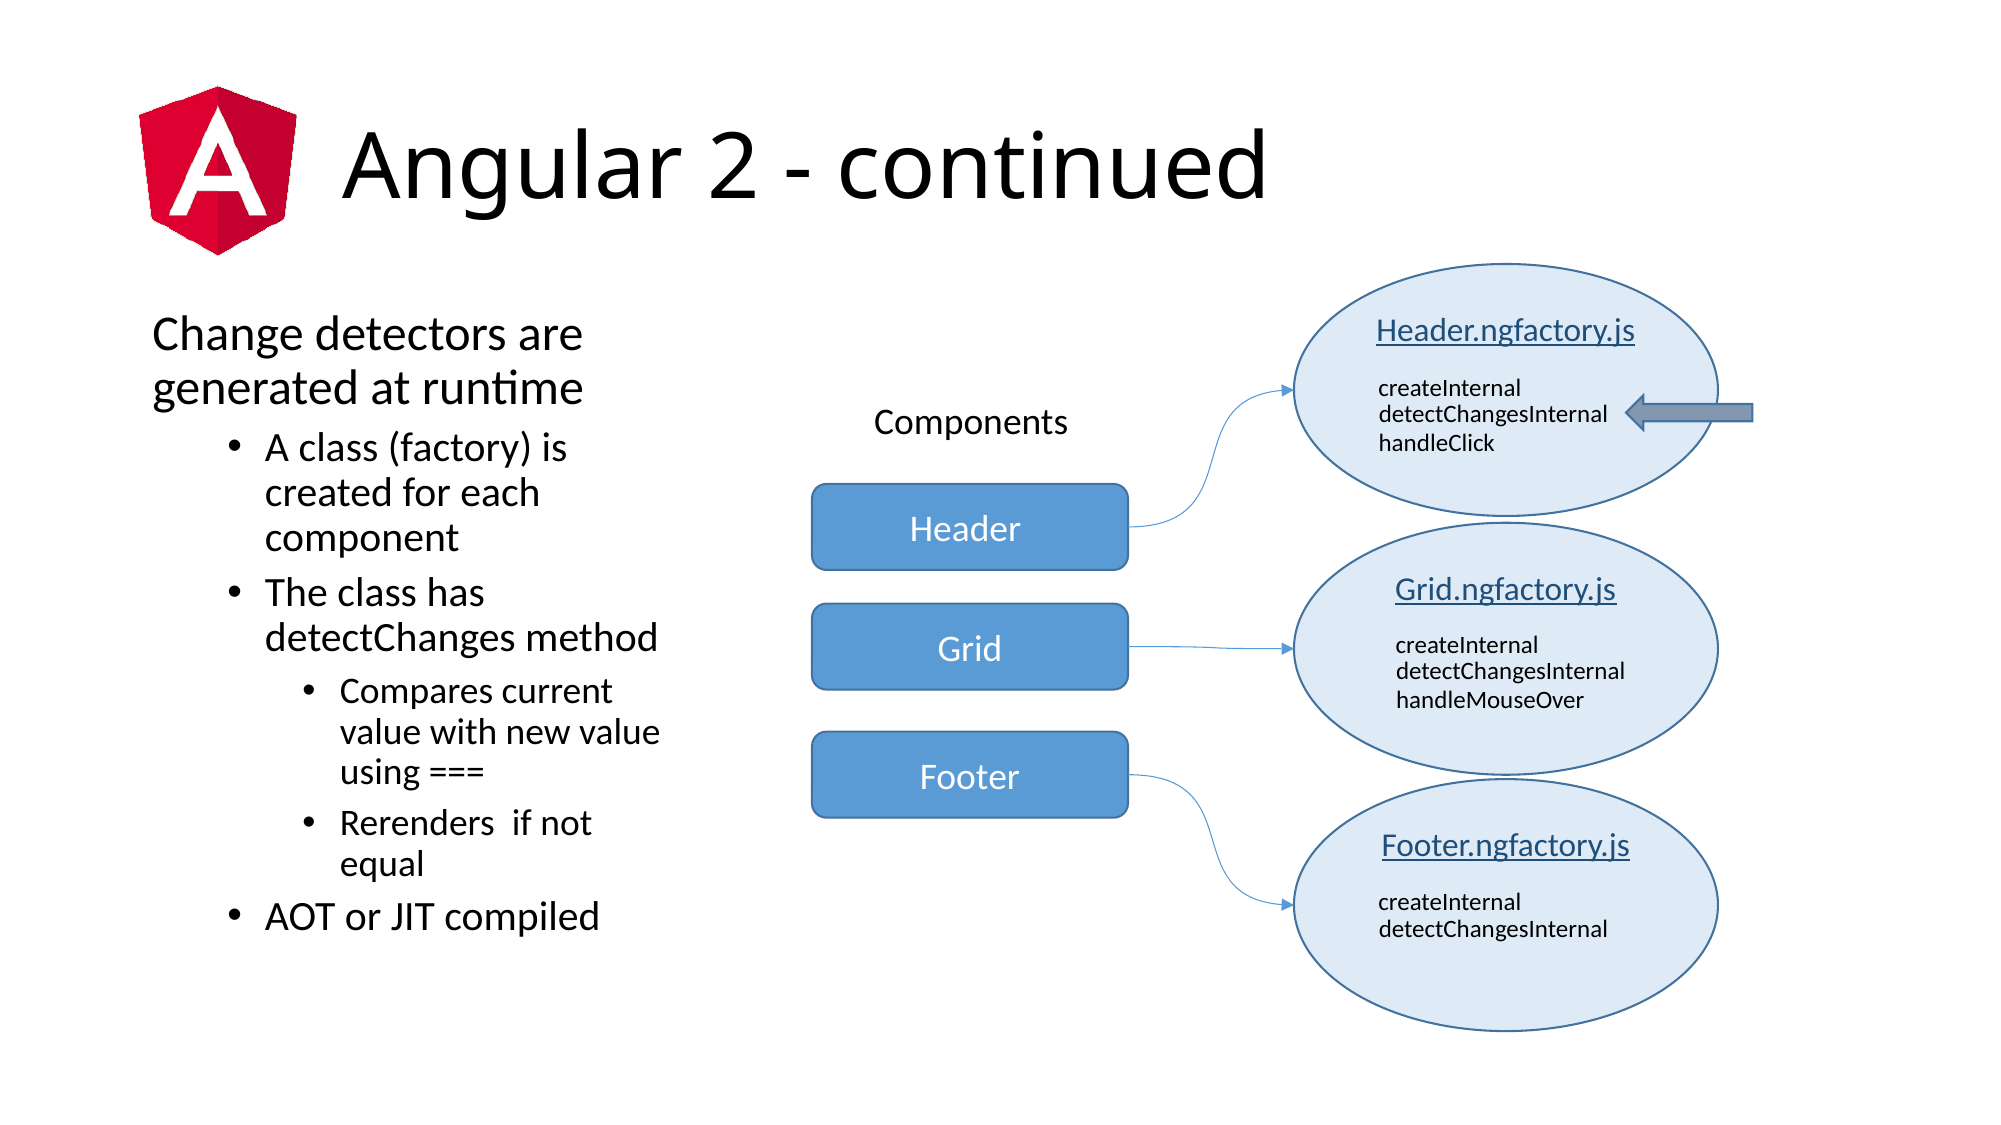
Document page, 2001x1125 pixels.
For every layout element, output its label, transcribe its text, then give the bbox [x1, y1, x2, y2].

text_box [1293, 779, 1718, 1032]
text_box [1293, 263, 1718, 516]
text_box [1127, 389, 1294, 527]
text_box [1127, 774, 1294, 906]
picture [138, 85, 297, 256]
title Angular 2 - continued [137, 59, 1863, 278]
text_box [1293, 522, 1718, 775]
list Change detectors are generated at runtime A class (factory) is created for each component The class has detectChanges method Compares current value with new value using === Rerenders if not equal AOT or JIT compiled [137, 299, 678, 1125]
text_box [811, 483, 1128, 818]
text_box Components [859, 389, 1084, 450]
text_box [1718, 402, 1754, 423]
